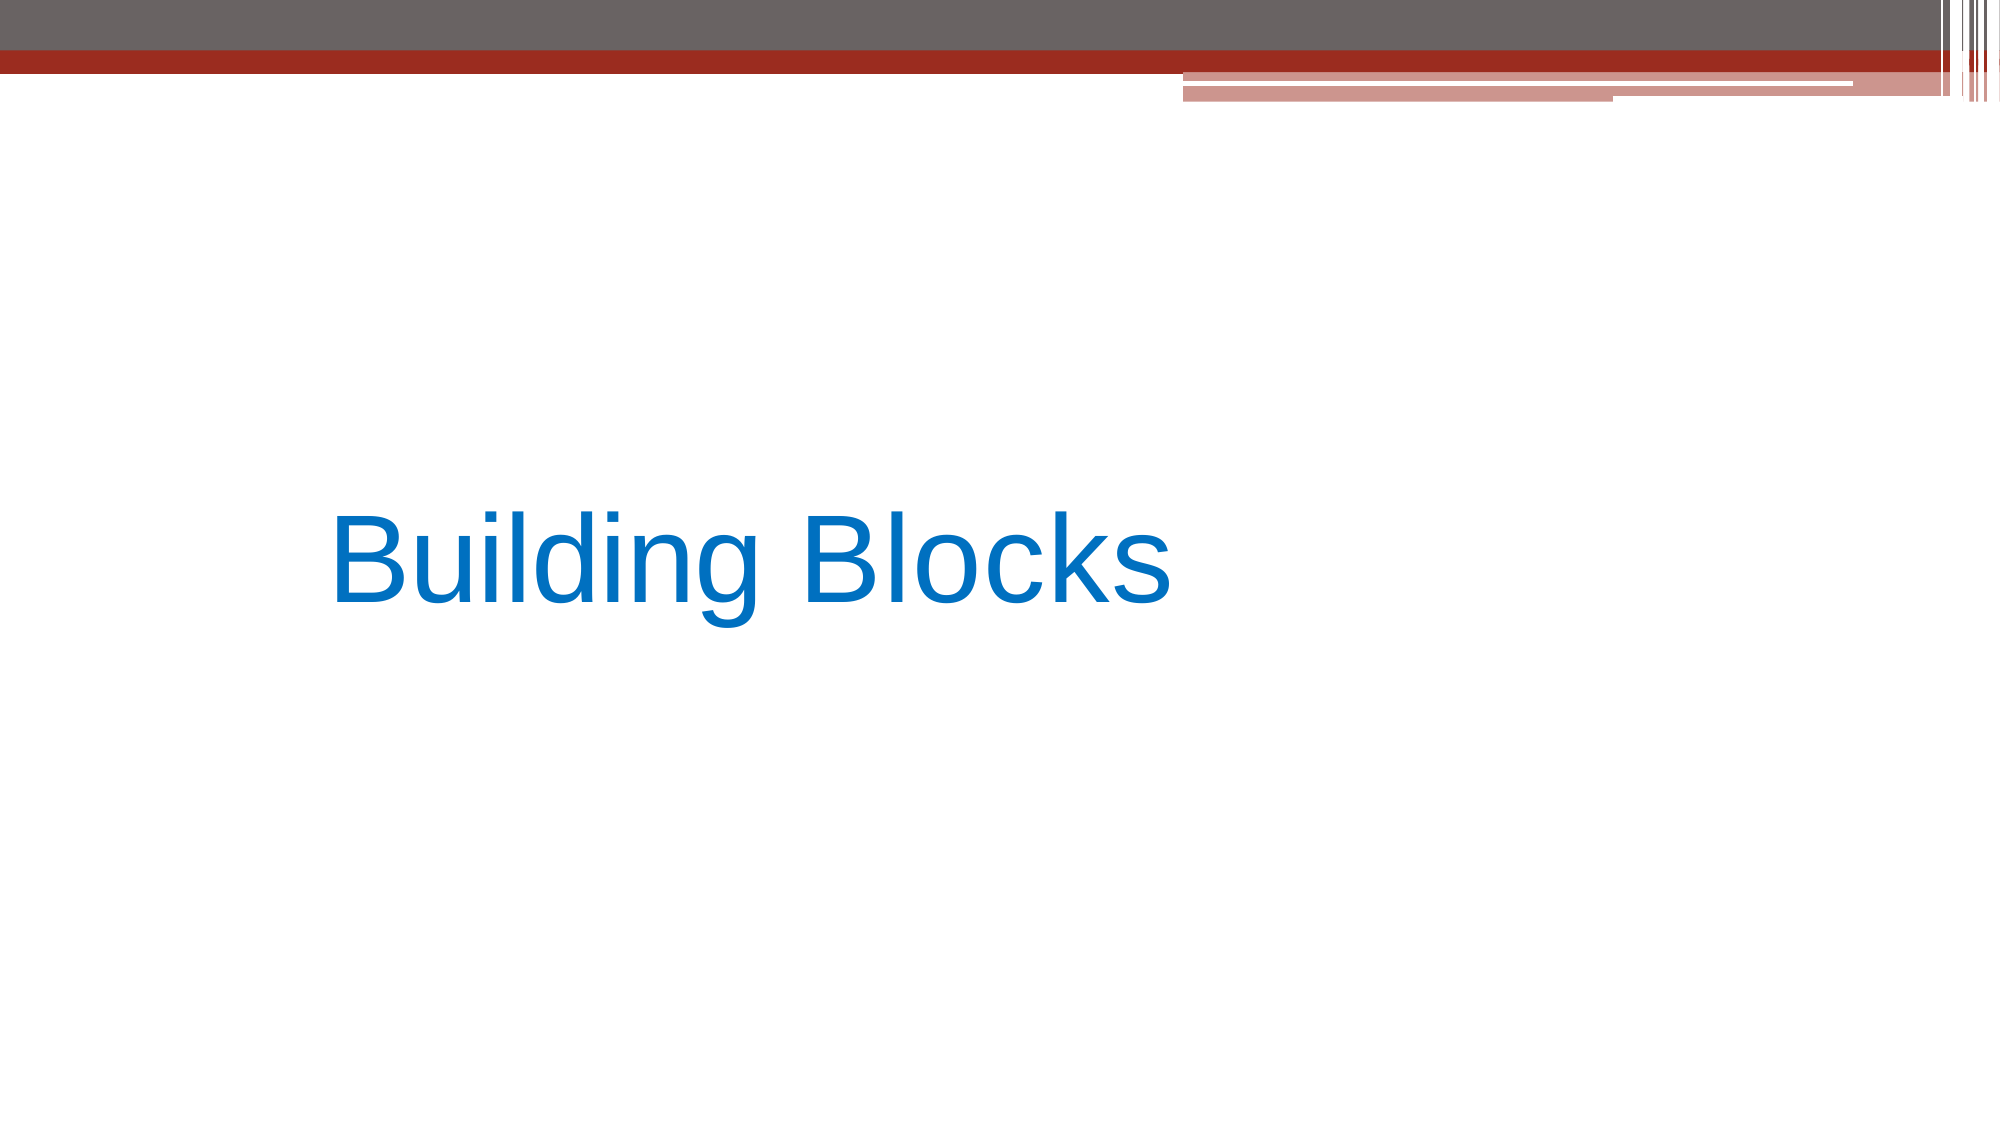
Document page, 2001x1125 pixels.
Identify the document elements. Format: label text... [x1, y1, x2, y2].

title Building Blocks [324, 474, 1201, 665]
